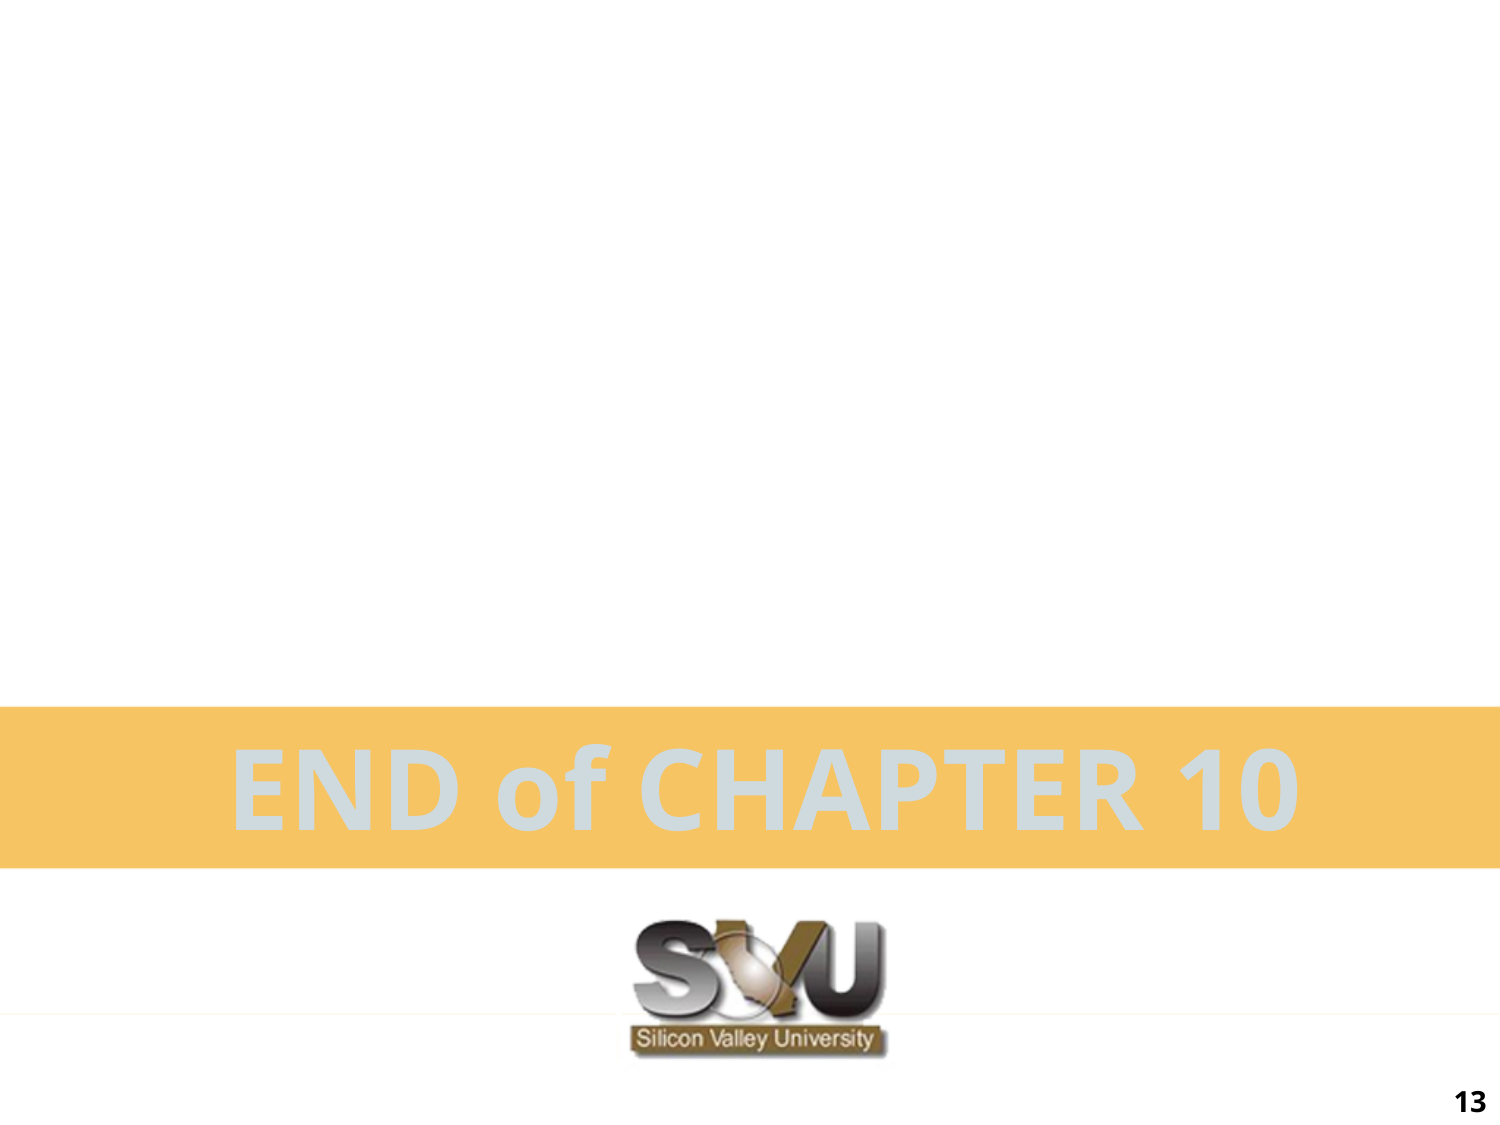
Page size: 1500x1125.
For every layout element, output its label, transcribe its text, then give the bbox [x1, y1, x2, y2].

text_box END of CHAPTER 10 [211, 710, 1318, 861]
slide_number 13 [1417, 1073, 1500, 1125]
picture [0, 0, 1500, 1125]
